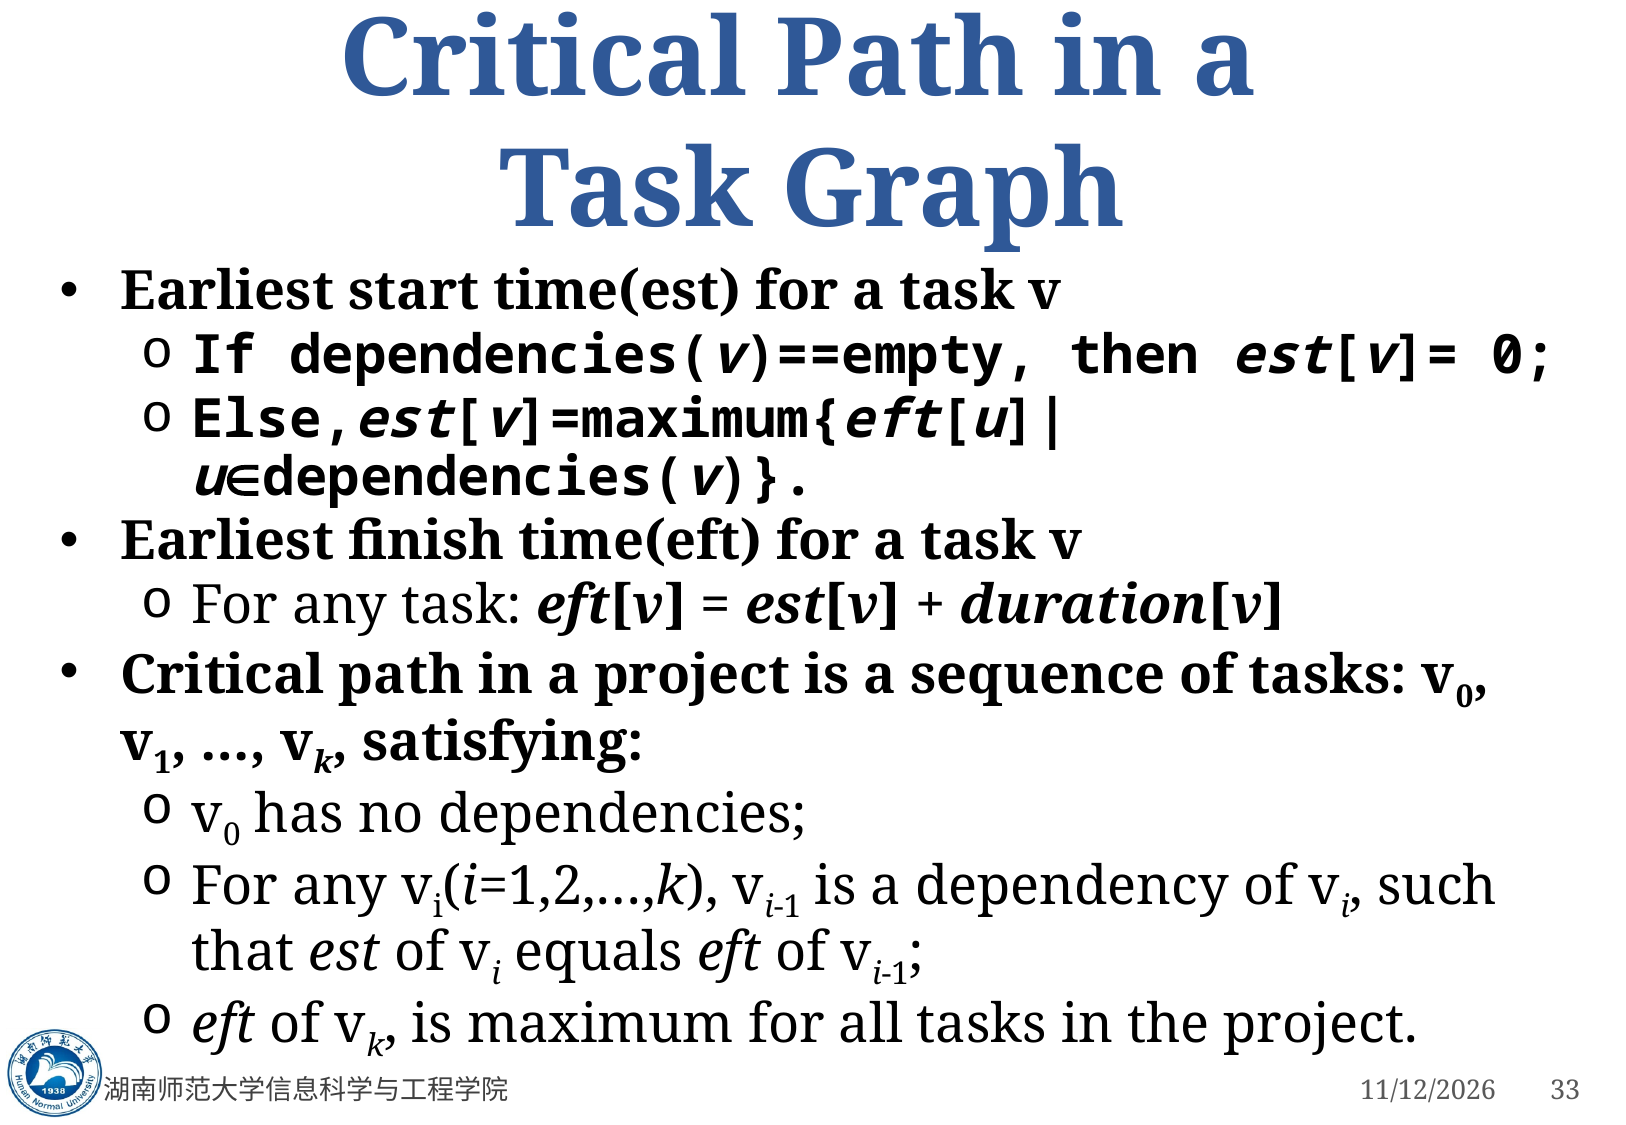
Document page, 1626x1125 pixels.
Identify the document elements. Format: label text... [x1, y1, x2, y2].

title Critical Path in a Task Graph [81, 68, 1544, 255]
list Earliest start time(est) for a task v If dependencies(v)==empty, then est[v]= 0; Else,est[v]=maximum{eft[u]|udependencies(v)}. Earliest finish time(eft) for a task v For any task: eft[v] = est[v] + duration[v] Critical path in a project is a sequence of tasks: v0, v1, …, vk, satisfying: v0 has no dependencies; For any vi(i=1,2,…,k), vi-1 is a dependency of vi, such that est of vi equals eft of vi-1; eft of vk, is maximum for all tasks in the project. [44, 255, 1581, 1070]
slide_number 33 [1545, 1061, 1619, 1121]
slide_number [1132, 1061, 1504, 1121]
picture [6, 1028, 95, 1118]
footer 湖南师范大学信息科学与工程学院 [95, 1058, 1120, 1119]
